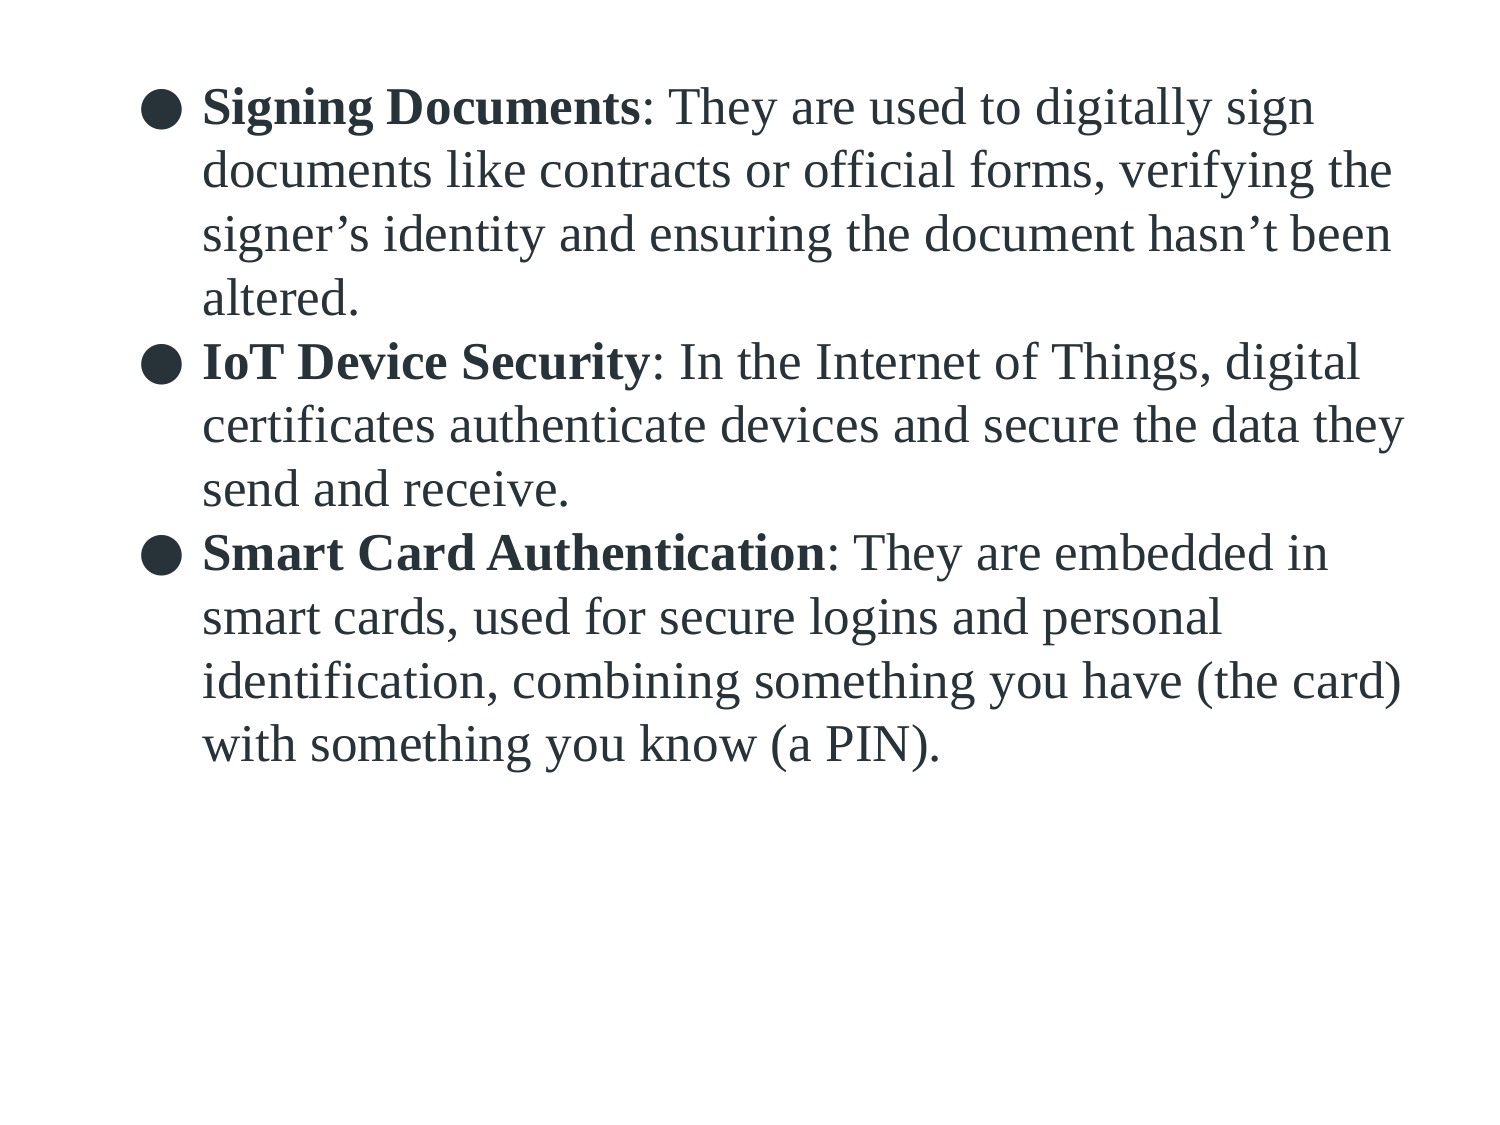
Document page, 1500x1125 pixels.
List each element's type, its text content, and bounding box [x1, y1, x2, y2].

list Signing Documents: They are used to digitally sign documents like contracts or official forms, verifying the signer’s identity and ensuring the document hasn’t been altered. IoT Device Security: In the Internet of Things, digital certificates authenticate devices and secure the data they send and receive. Smart Card Authentication: They are embedded in smart cards, used for secure logins and personal identification, combining something you have (the card) with something you know (a PIN). [75, 63, 1425, 1005]
